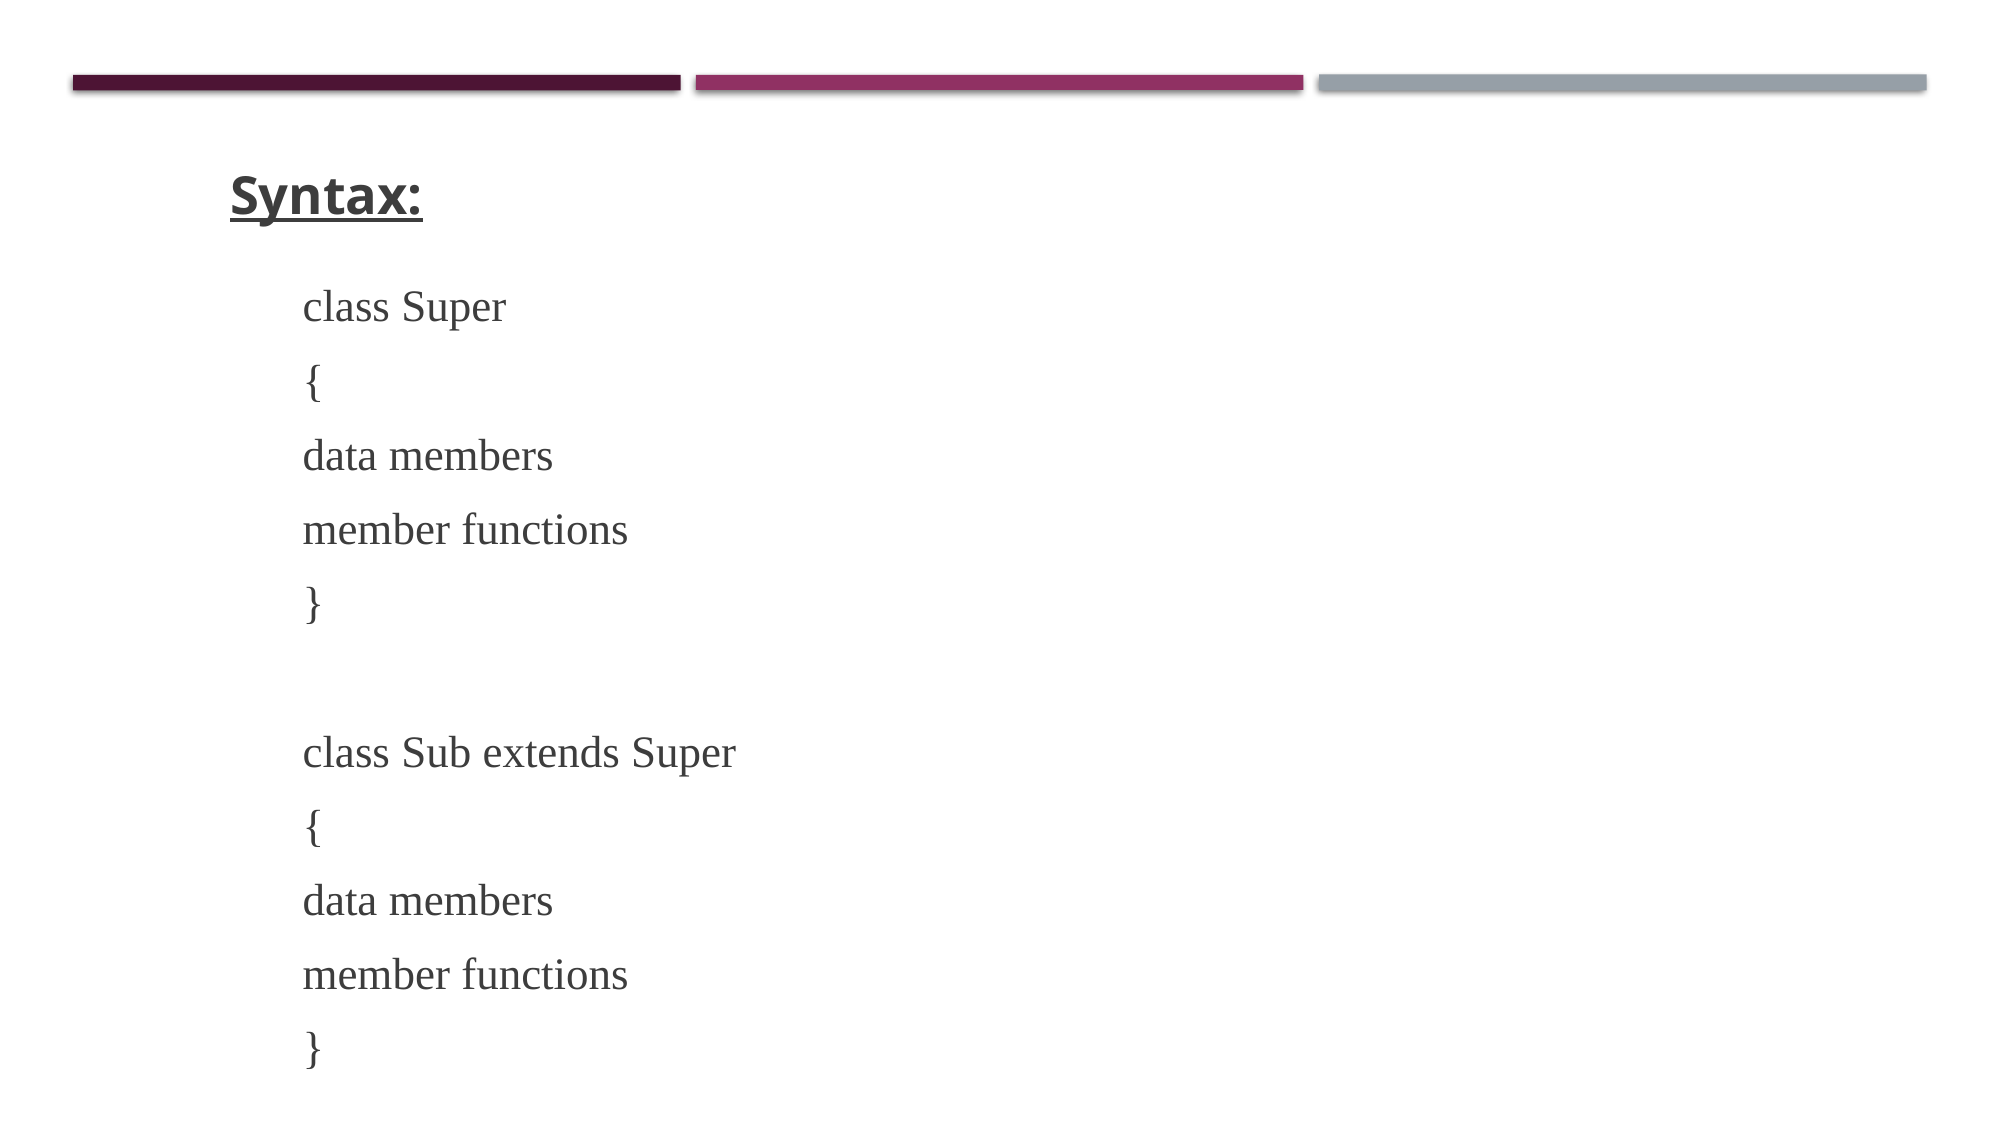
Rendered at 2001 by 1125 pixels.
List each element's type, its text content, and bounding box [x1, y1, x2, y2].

list Syntax: class Super { data members member functions } class Sub extends Super { data members member functions } [214, 154, 1652, 1088]
